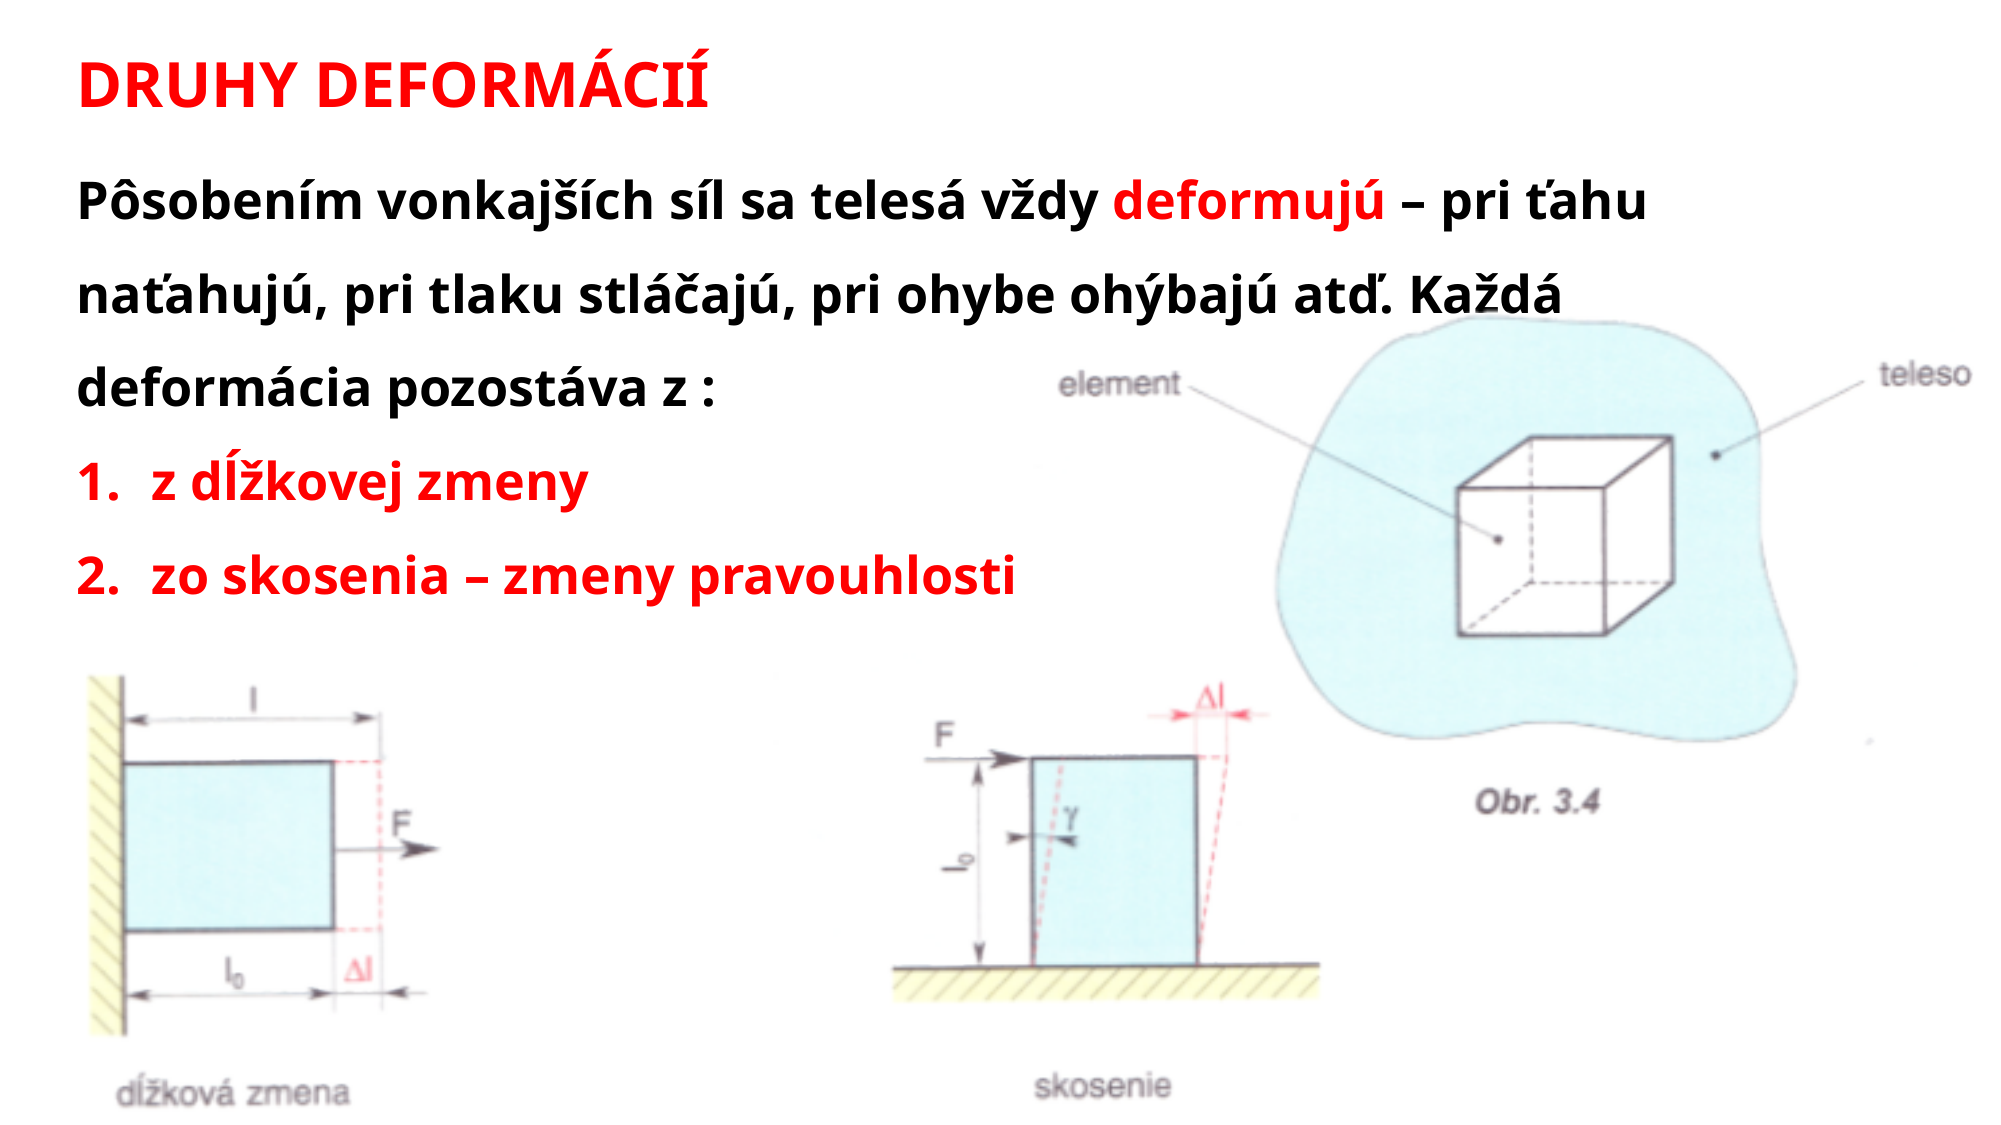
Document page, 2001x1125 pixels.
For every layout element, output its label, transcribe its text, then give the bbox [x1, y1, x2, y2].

picture [45, 79, 2001, 1125]
text_box Pôsobením vonkajších síl sa telesá vždy deformujú – pri ťahu naťahujú, pri tlaku stláčajú, pri ohybe ohýbajú atď. Každá deformácia pozostáva z : z dĺžkovej zmeny zo skosenia – zmeny pravouhlosti [61, 128, 1252, 613]
text_box DRUHY DEFORMÁCIÍ [61, 37, 913, 128]
